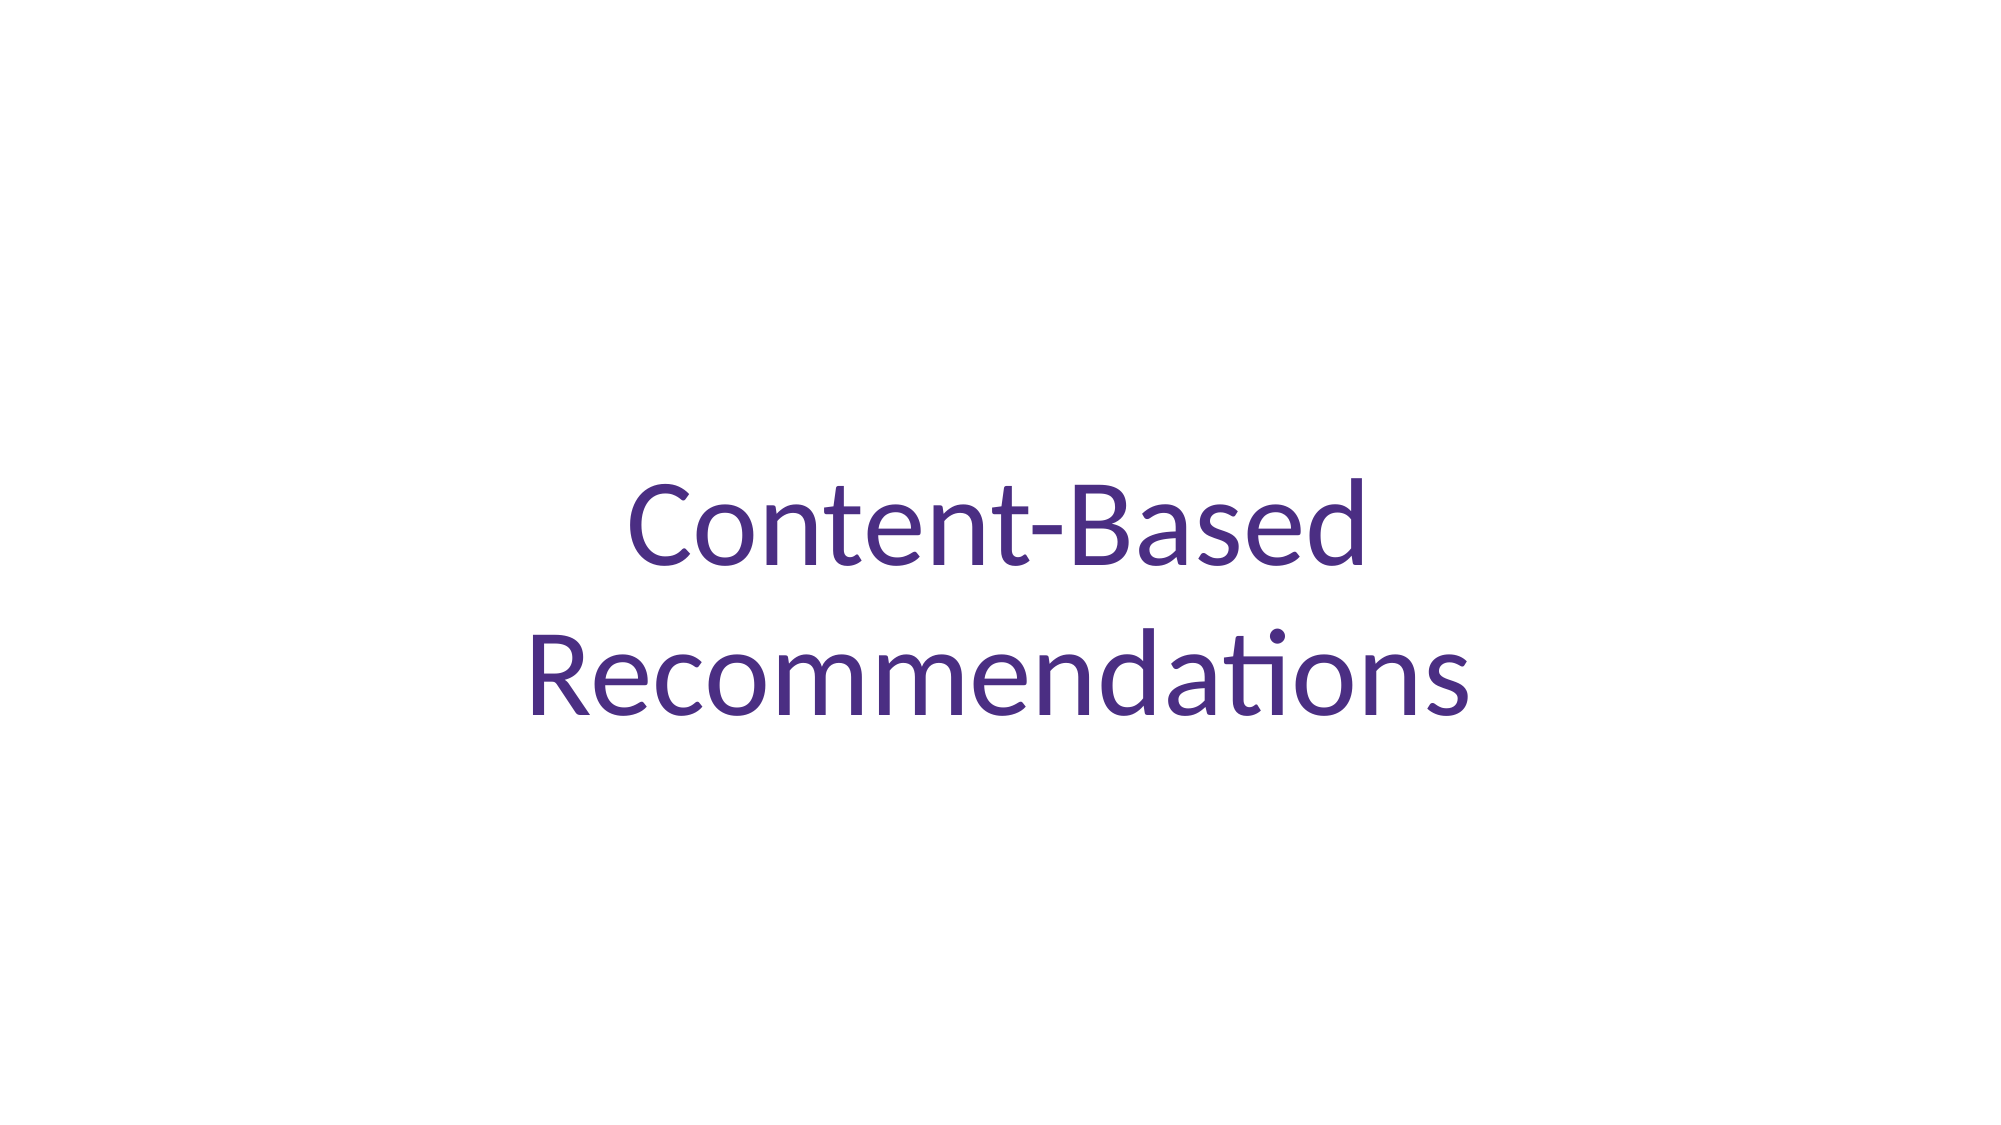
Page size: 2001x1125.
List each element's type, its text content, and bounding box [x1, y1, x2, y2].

title Content-Based Recommendations [136, 280, 1862, 749]
